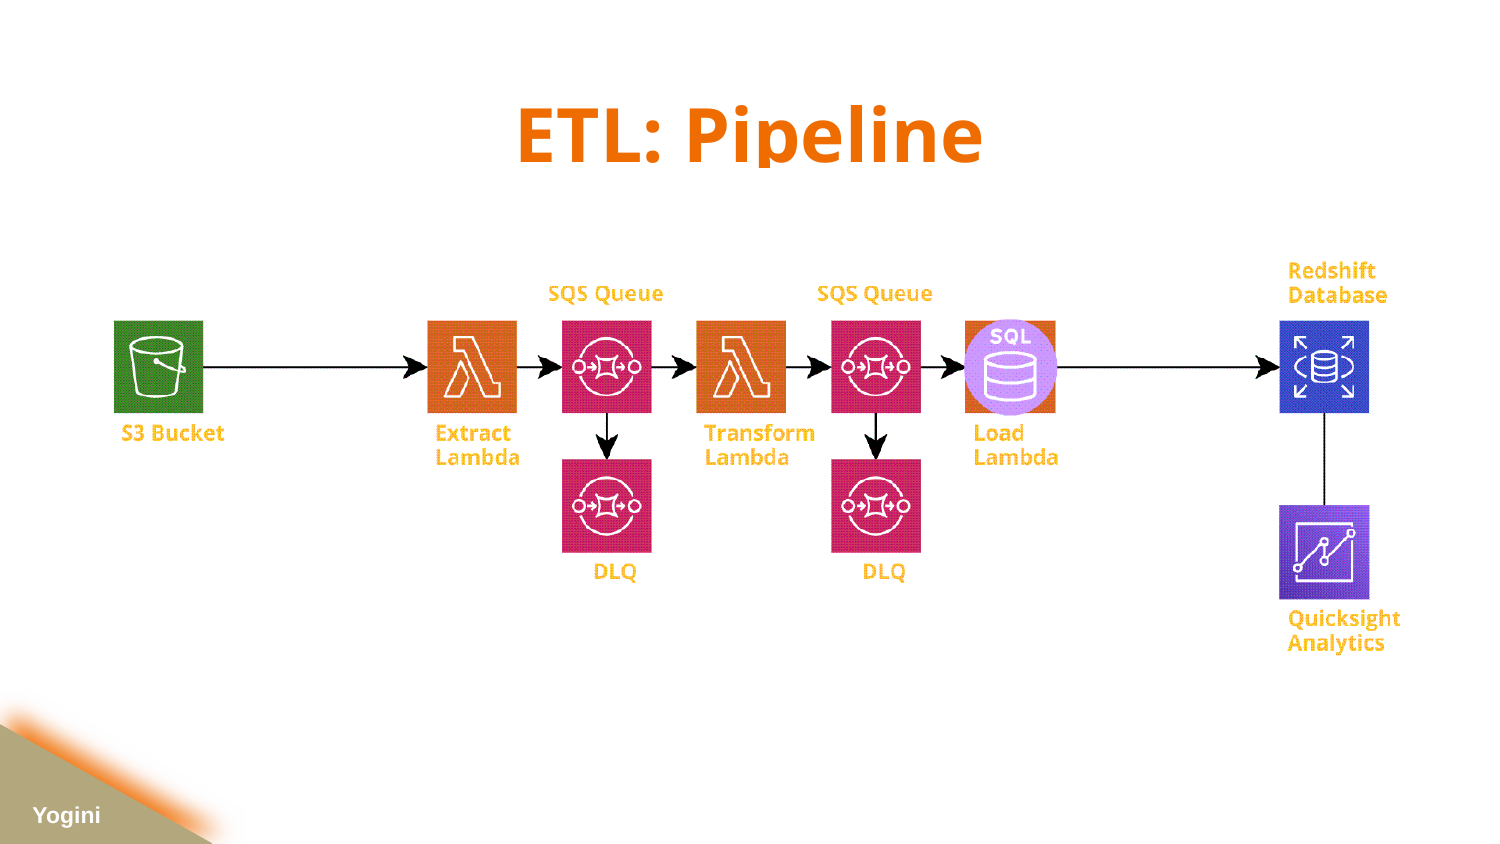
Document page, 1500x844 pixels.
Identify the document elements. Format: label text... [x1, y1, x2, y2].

title ETL: Pipeline [51, 72, 1449, 166]
picture [0, 167, 1500, 844]
